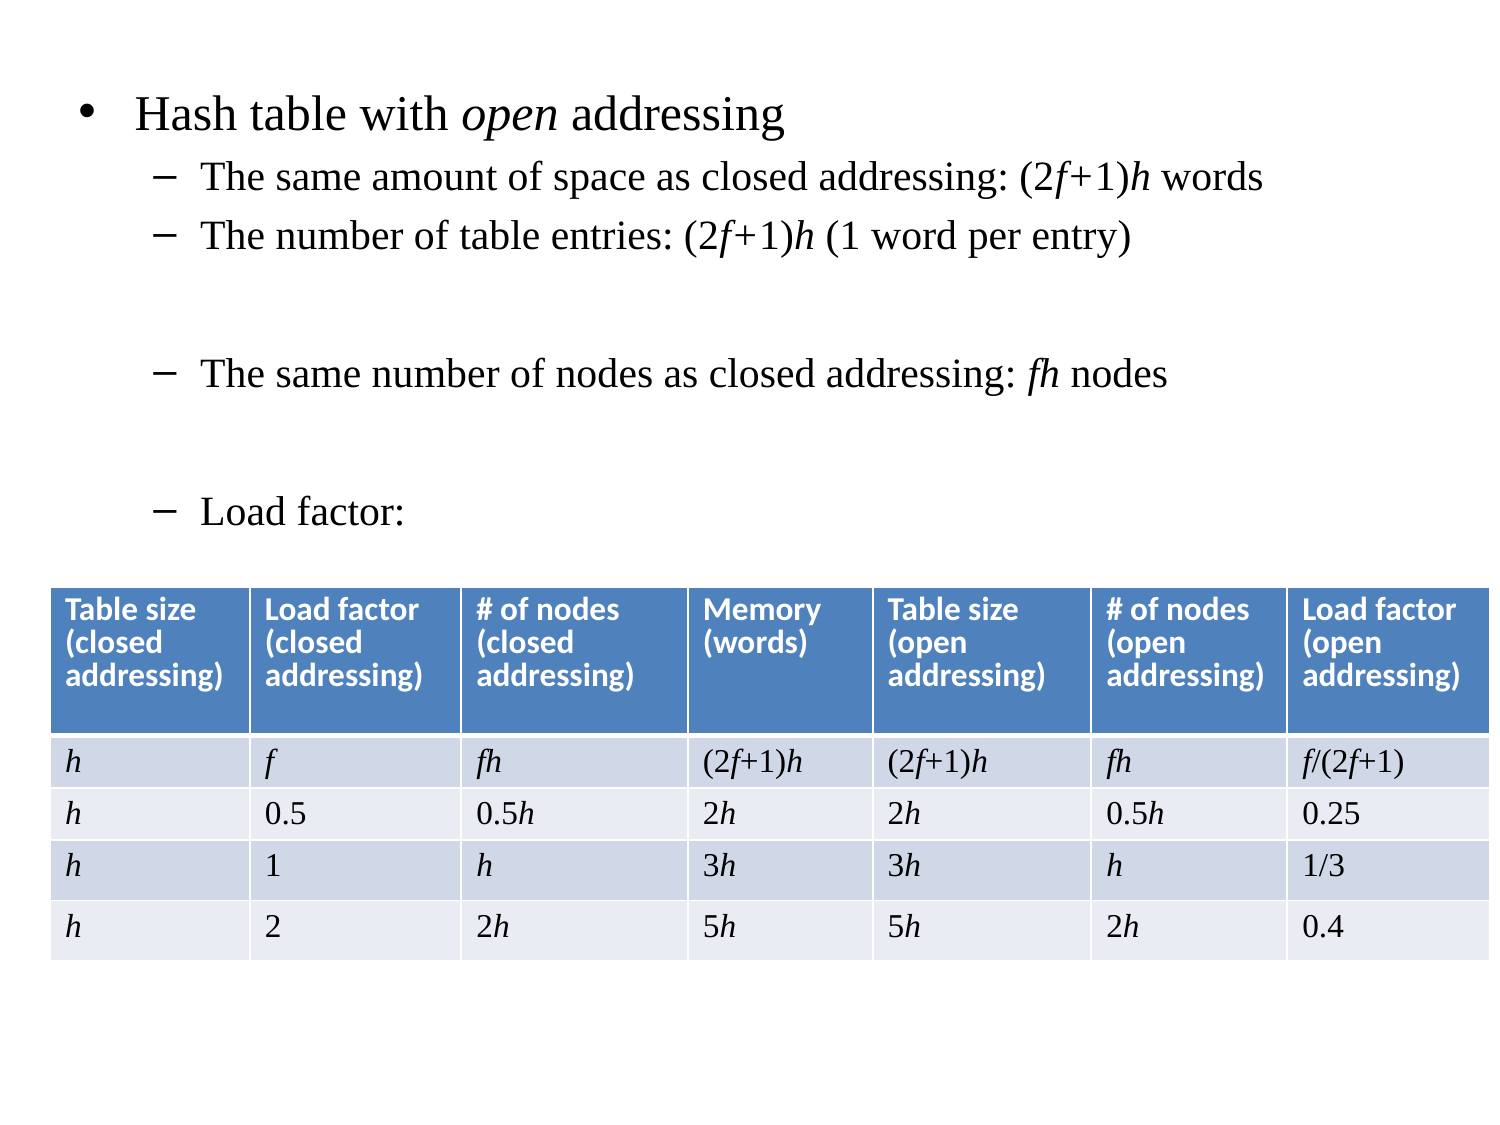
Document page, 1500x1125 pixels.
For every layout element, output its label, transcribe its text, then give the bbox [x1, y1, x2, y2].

table_cell 0.5 [251, 789, 460, 839]
table_cell fh [1092, 738, 1286, 787]
table_header # of nodes (open addressing) [1092, 588, 1286, 733]
table_header # of nodes (closed addressing) [462, 588, 687, 733]
table_header Table size (open addressing) [874, 588, 1090, 733]
table_cell 1/3 [1288, 841, 1489, 900]
table_cell 3h [689, 841, 872, 900]
table_cell h [1092, 841, 1286, 900]
table_cell 0.5h [1092, 789, 1286, 839]
table_cell h [51, 789, 249, 839]
table_header Load factor (open addressing) [1288, 588, 1489, 733]
table_cell 3h [874, 841, 1090, 900]
table_header Table size (closed addressing) [51, 588, 249, 733]
table_header Load factor (closed addressing) [251, 588, 460, 733]
table_cell 2h [689, 789, 872, 839]
table_cell (2f+1)h [874, 738, 1090, 787]
table_cell 2h [1092, 901, 1286, 960]
table_header Memory (words) [689, 588, 872, 733]
table_cell h [462, 841, 687, 900]
table_cell f/(2f+1) [1288, 738, 1489, 787]
table_cell 5h [874, 901, 1090, 960]
table_cell 2h [874, 789, 1090, 839]
table_cell 2 [251, 901, 460, 960]
table_cell 0.5h [462, 789, 687, 839]
table_cell 0.4 [1288, 901, 1489, 960]
table_cell f [251, 738, 460, 787]
table_cell 2h [462, 901, 687, 960]
table_cell 1 [251, 841, 460, 900]
table_cell h [51, 738, 249, 787]
table_cell fh [462, 738, 687, 787]
table_cell 5h [689, 901, 872, 960]
table_cell h [51, 901, 249, 960]
table_cell (2f+1)h [689, 738, 872, 787]
table_cell 0.25 [1288, 789, 1489, 839]
table_cell h [51, 841, 249, 900]
